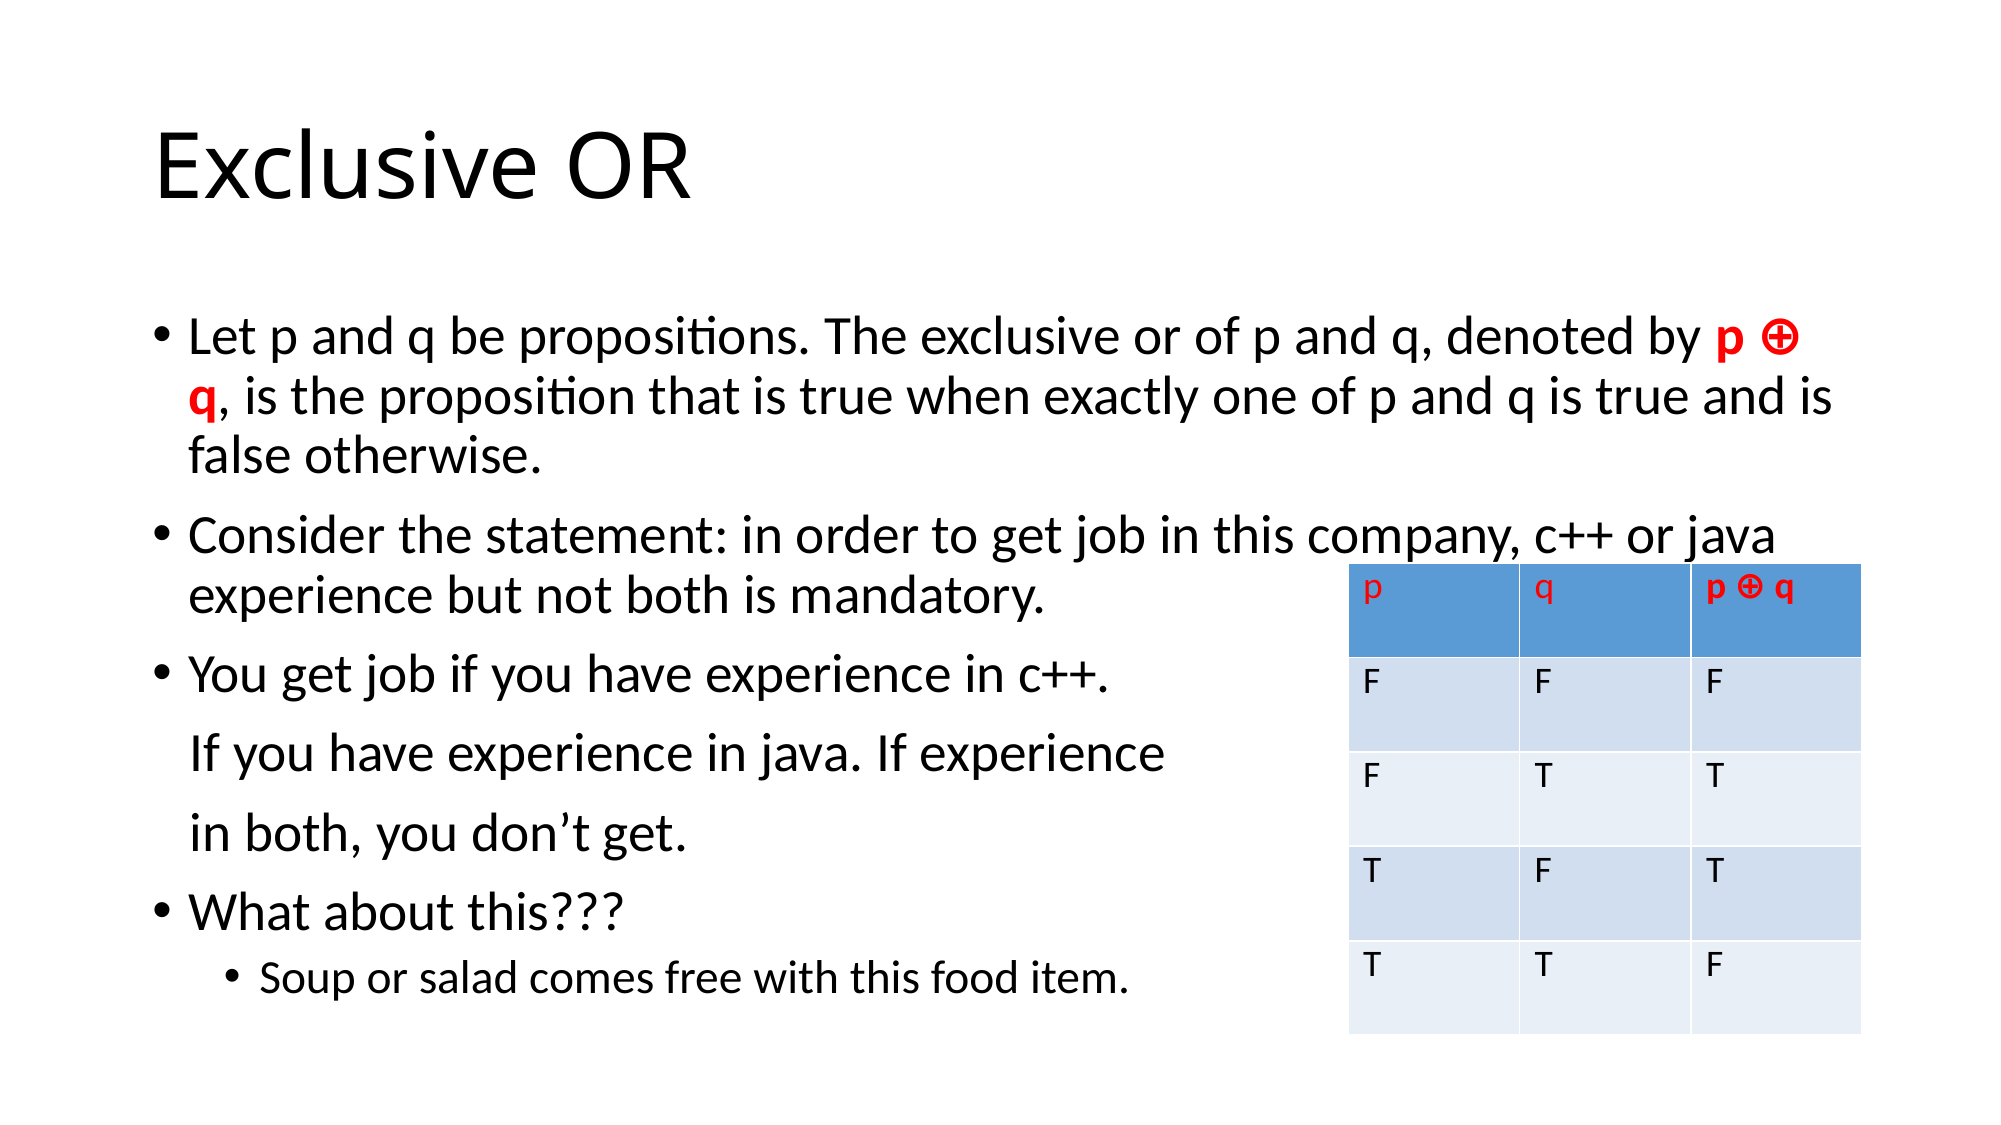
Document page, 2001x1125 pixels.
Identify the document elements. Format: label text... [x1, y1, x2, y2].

table_cell T [1692, 753, 1861, 845]
table_header q [1520, 564, 1690, 657]
table_cell F [1520, 847, 1690, 940]
table_cell F [1520, 658, 1690, 751]
table_cell F [1349, 753, 1519, 845]
table_header p ⊕ q [1692, 564, 1861, 657]
table_cell T [1692, 847, 1861, 940]
table_cell F [1692, 942, 1861, 1034]
list Let p and q be propositions. The exclusive or of p and q, denoted by p ⊕ q, is the proposition that is true when exactly one of p and q is true and is false otherwise. Consider the statement: in order to get job in this company, c++ or java experience but not both is mandatory. You get job if you have experience in c++. If you have experience in java. If experience in both, you don’t get. What about this??? Soup or salad comes free with this food item. [137, 299, 1863, 1014]
table_cell F [1692, 658, 1861, 751]
table_header p [1349, 564, 1519, 657]
table_cell T [1520, 942, 1690, 1034]
table_cell T [1349, 847, 1519, 940]
table_cell F [1349, 658, 1519, 751]
table_cell T [1349, 942, 1519, 1034]
table_cell T [1520, 753, 1690, 845]
title Exclusive OR [137, 59, 1863, 278]
